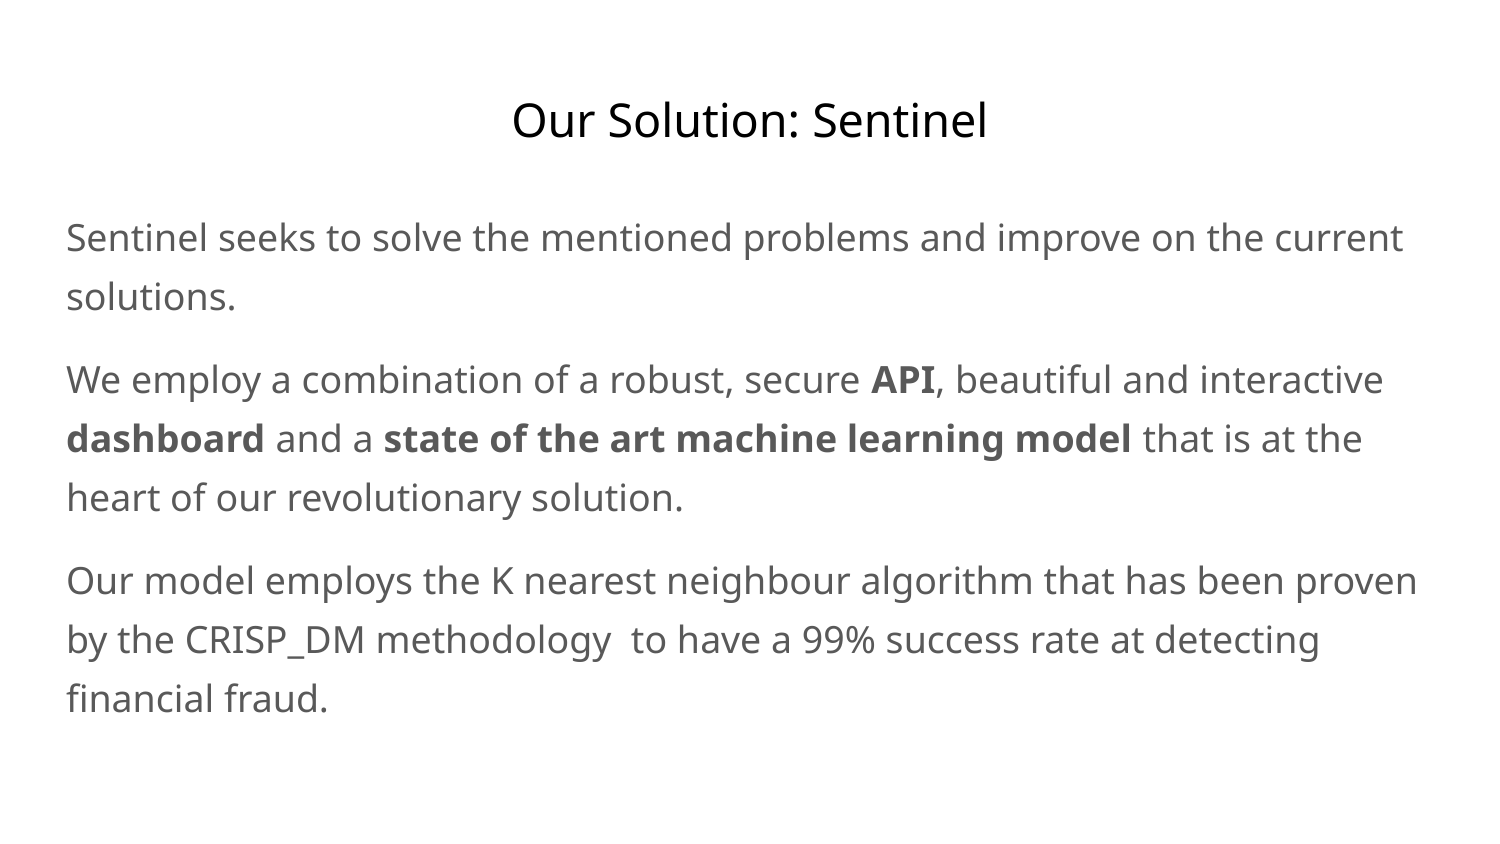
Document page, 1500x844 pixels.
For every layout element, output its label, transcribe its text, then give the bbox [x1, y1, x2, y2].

list Sentinel seeks to solve the mentioned problems and improve on the current solutions. We employ a combination of a robust, secure API, beautiful and interactive dashboard and a state of the art machine learning model that is at the heart of our revolutionary solution. Our model employs the K nearest neighbour algorithm that has been proven by the CRISP_DM methodology to have a 99% success rate at detecting financial fraud. [51, 189, 1449, 750]
title Our Solution: Sentinel [51, 72, 1449, 167]
